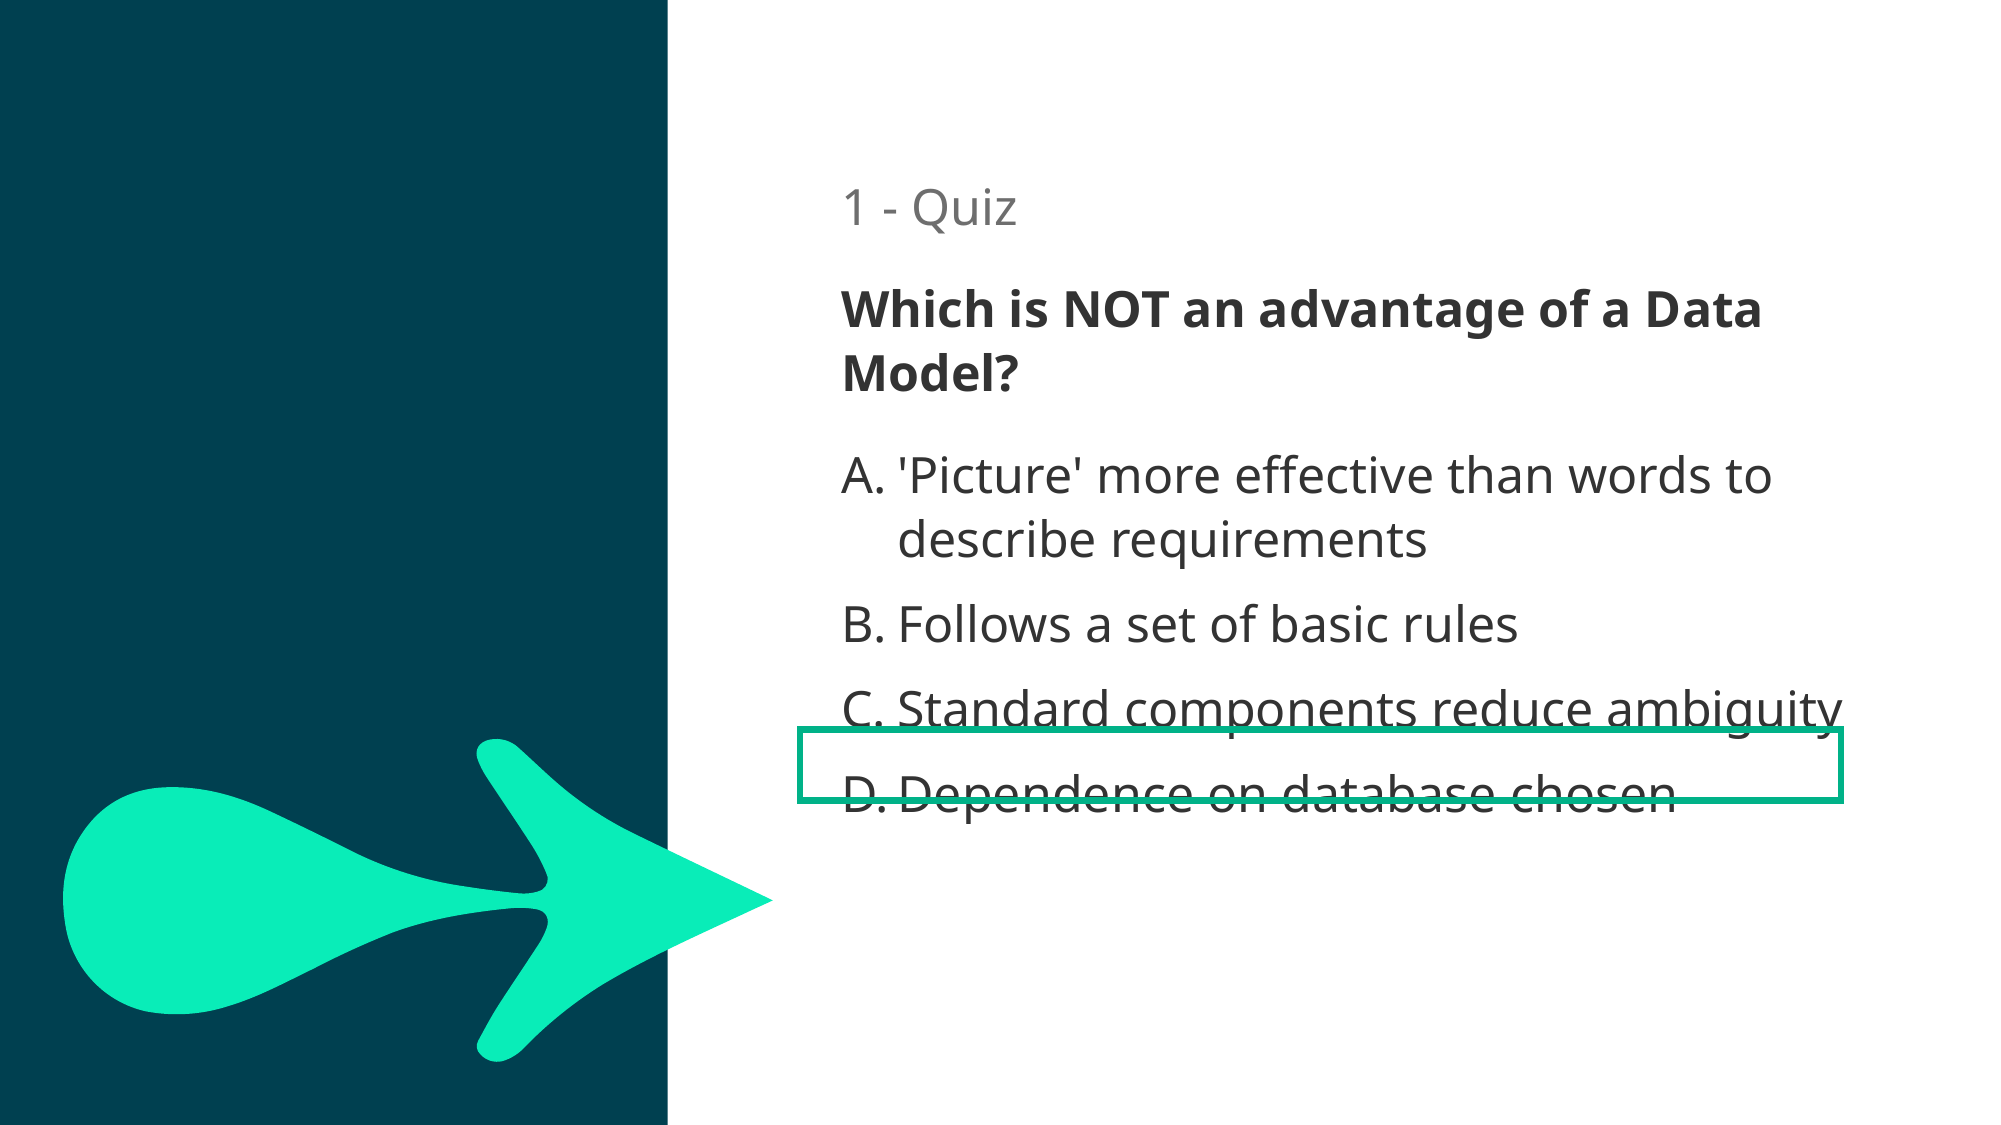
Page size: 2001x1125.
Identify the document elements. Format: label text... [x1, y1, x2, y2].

list 1 - Quiz Which is NOT an advantage of a Data Model? 'Picture' more effective than words to describe requirements Follows a set of basic rules Standard components reduce ambiguity Dependence on database chosen [826, 59, 1931, 1053]
text_box [799, 728, 1842, 802]
